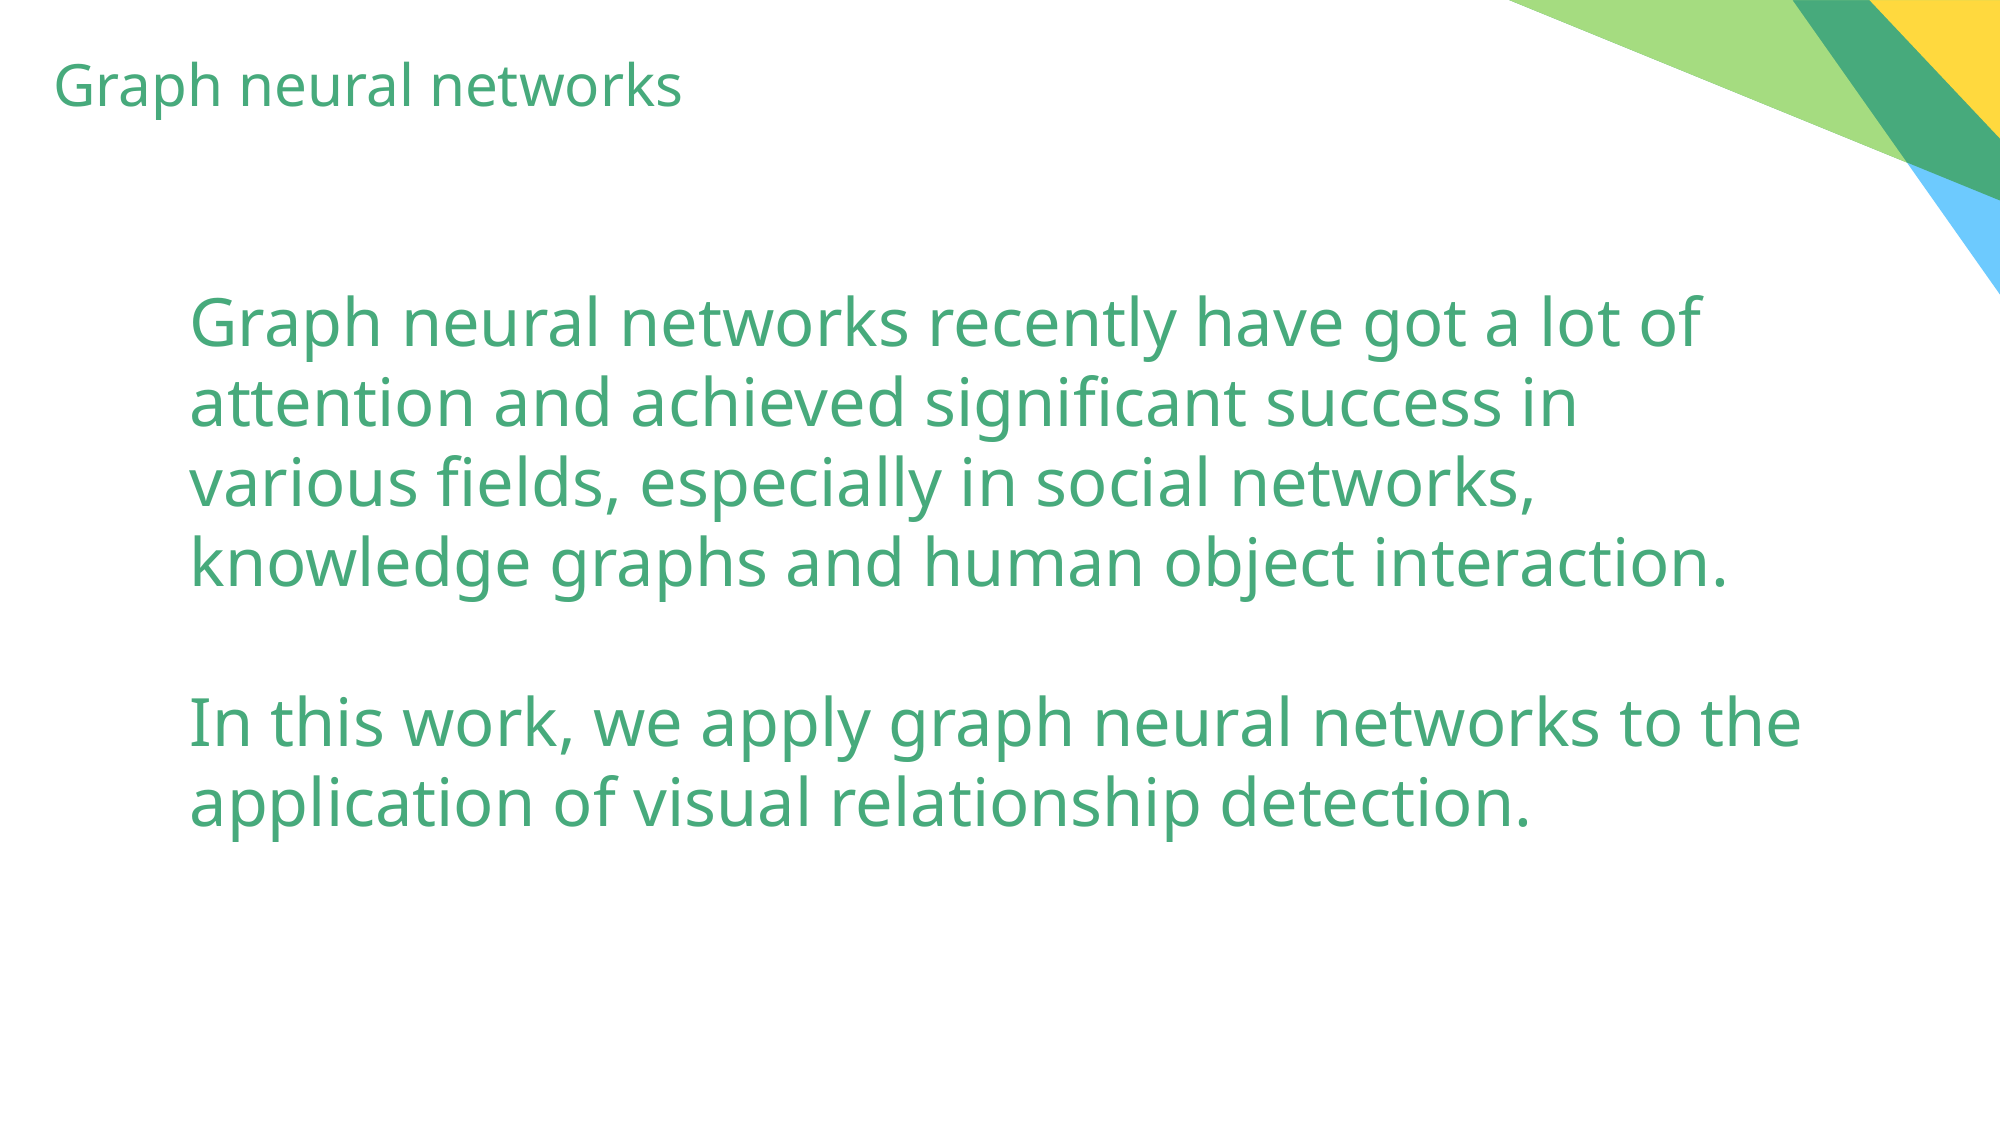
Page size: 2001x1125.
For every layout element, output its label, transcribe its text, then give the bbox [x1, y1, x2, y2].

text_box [1509, 0, 2000, 295]
text_box Graph neural networks [38, 40, 698, 126]
text_box Graph neural networks recently have got a lot of attention and achieved significant success in various fields, especially in social networks, knowledge graphs and human object interaction. In this work, we apply graph neural networks to the application of visual relationship detection. [174, 272, 1826, 847]
